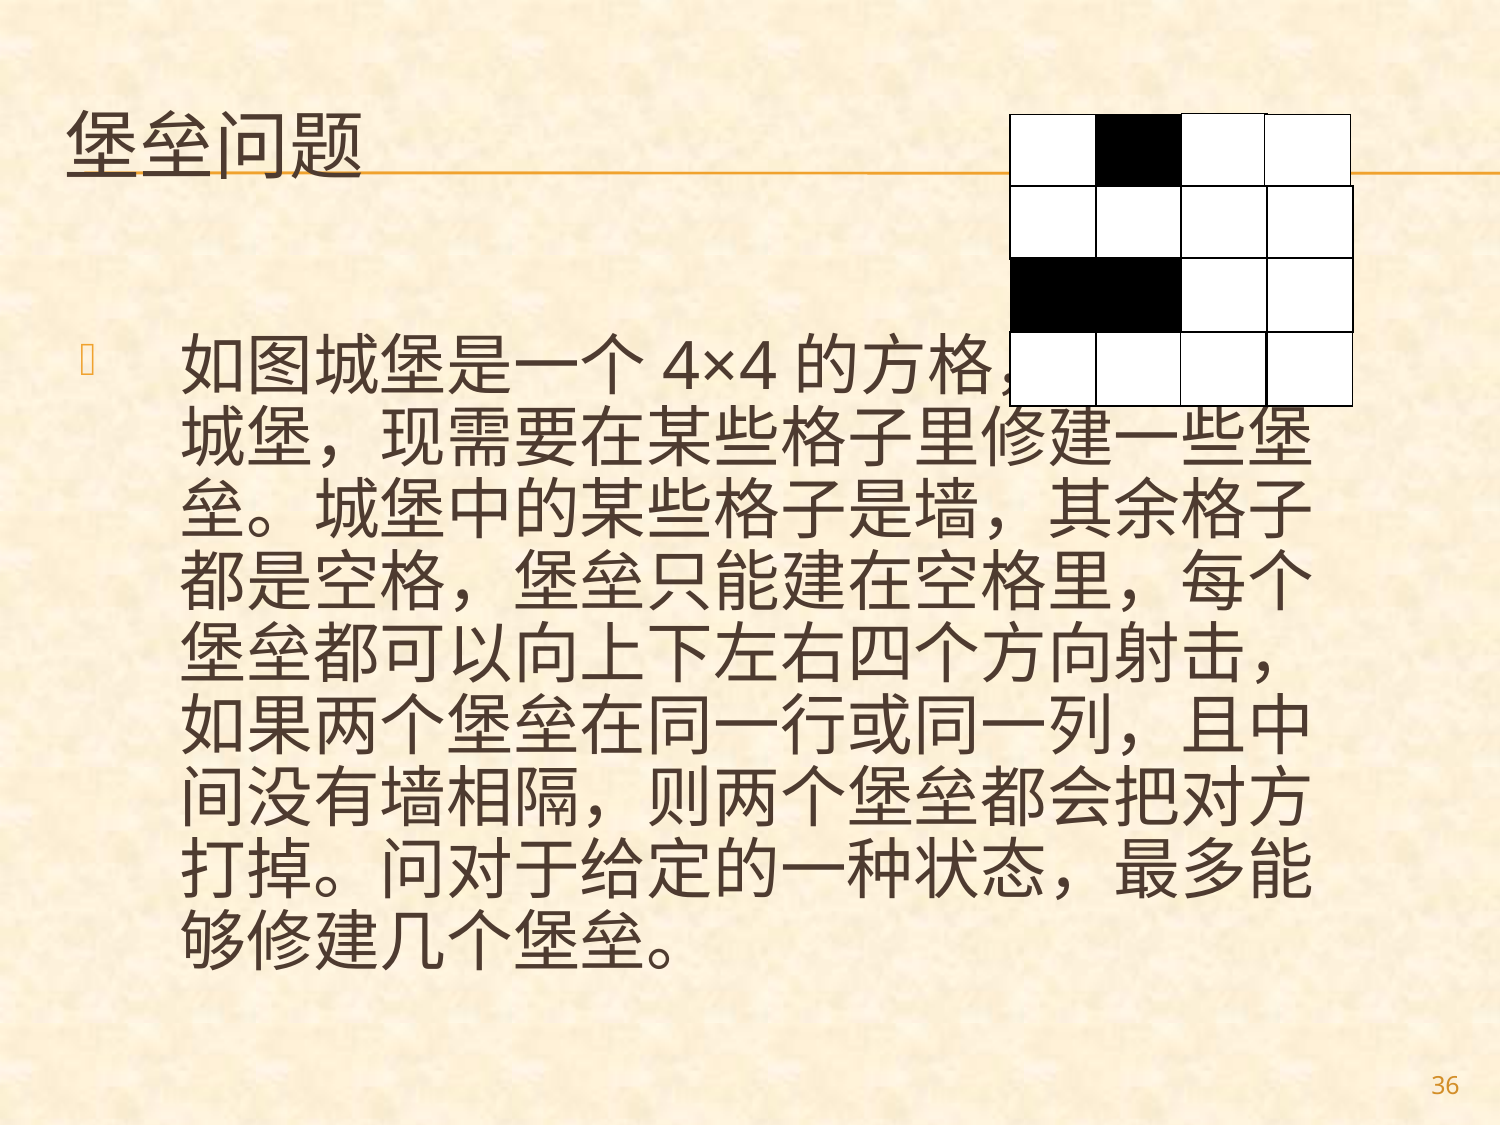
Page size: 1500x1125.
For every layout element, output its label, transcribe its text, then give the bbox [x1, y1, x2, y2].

list 如图城堡是一个4×4的方格，为了保卫城堡，现需要在某些格子里修建一些堡垒。城堡中的某些格子是墙，其余格子都是空格，堡垒只能建在空格里，每个堡垒都可以向上下左右四个方向射击，如果两个堡垒在同一行或同一列，且中间没有墙相隔，则两个堡垒都会把对方打掉。问对于给定的一种状态，最多能够修建几个堡垒。 [64, 324, 1388, 1000]
title 堡垒问题 [50, 75, 1475, 213]
slide_number 36 [1350, 1061, 1475, 1103]
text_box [1009, 113, 1354, 407]
picture [0, 0, 1500, 1125]
